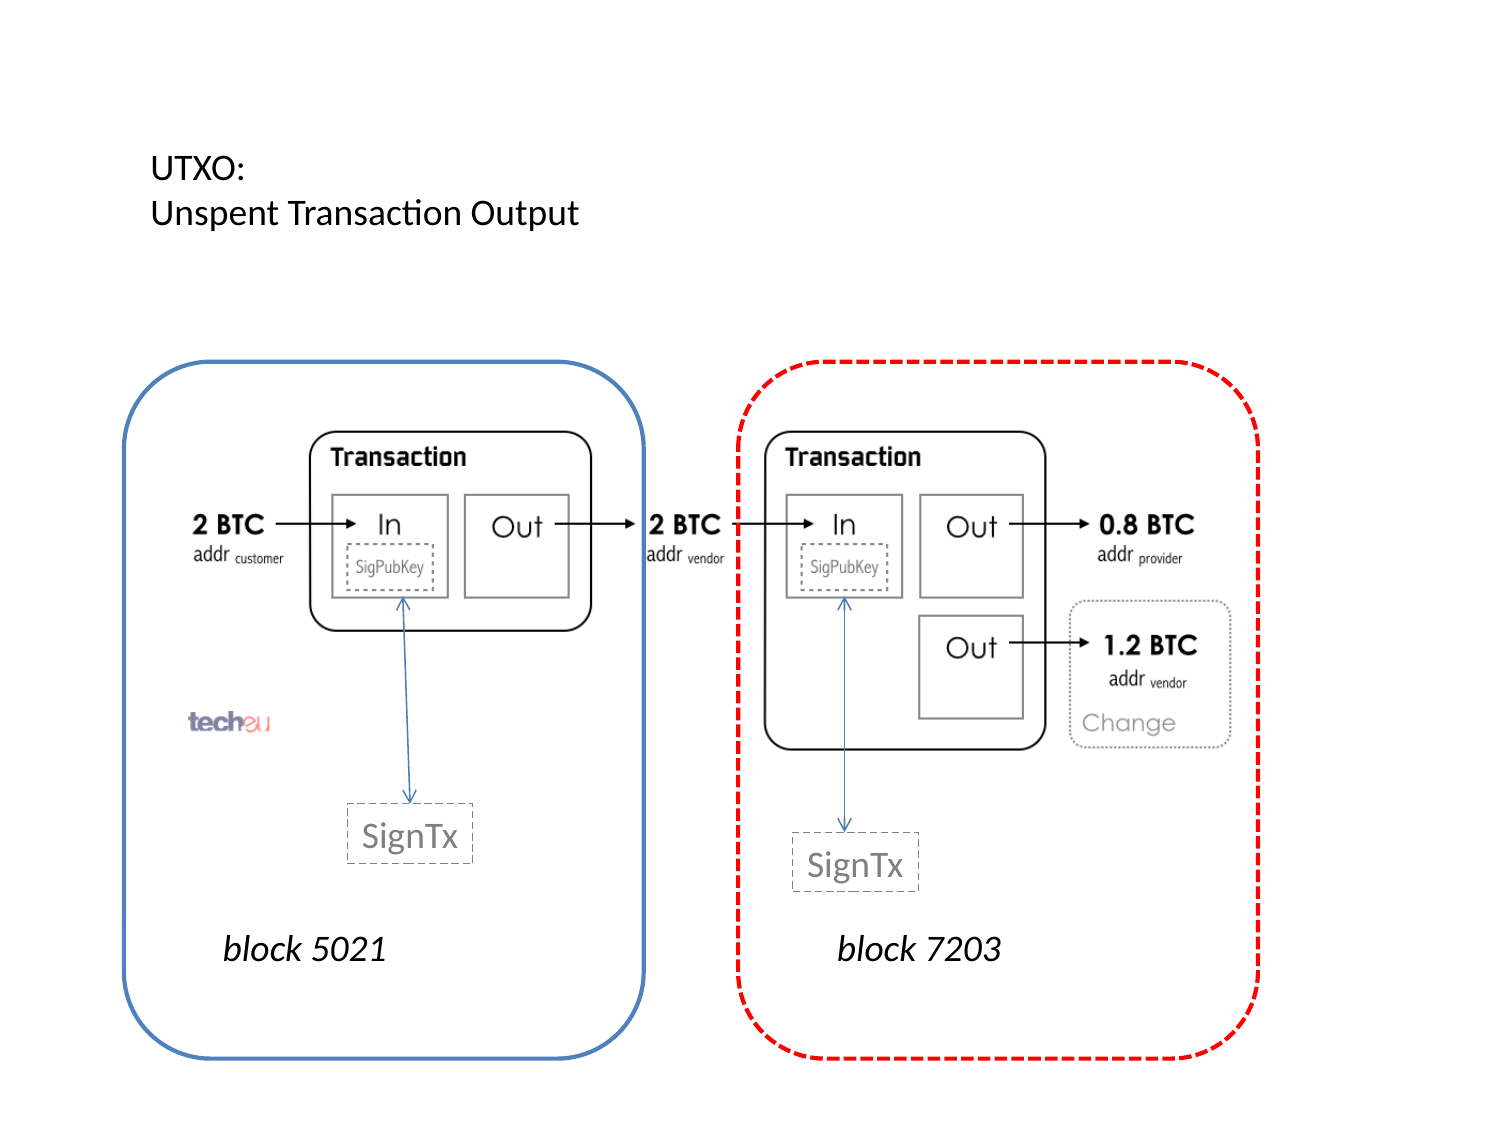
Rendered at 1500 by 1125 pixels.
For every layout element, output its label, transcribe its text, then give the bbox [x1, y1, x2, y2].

text_box SignTx [347, 803, 473, 864]
text_box [121, 359, 646, 1061]
text_box block 5021 [207, 916, 402, 977]
text_box [736, 359, 1261, 1061]
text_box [402, 596, 411, 805]
text_box SignTx [792, 832, 919, 892]
text_box UTXO: Unspent Transaction Output [135, 135, 596, 241]
text_box block 7203 [822, 916, 1016, 977]
picture [170, 405, 1241, 788]
